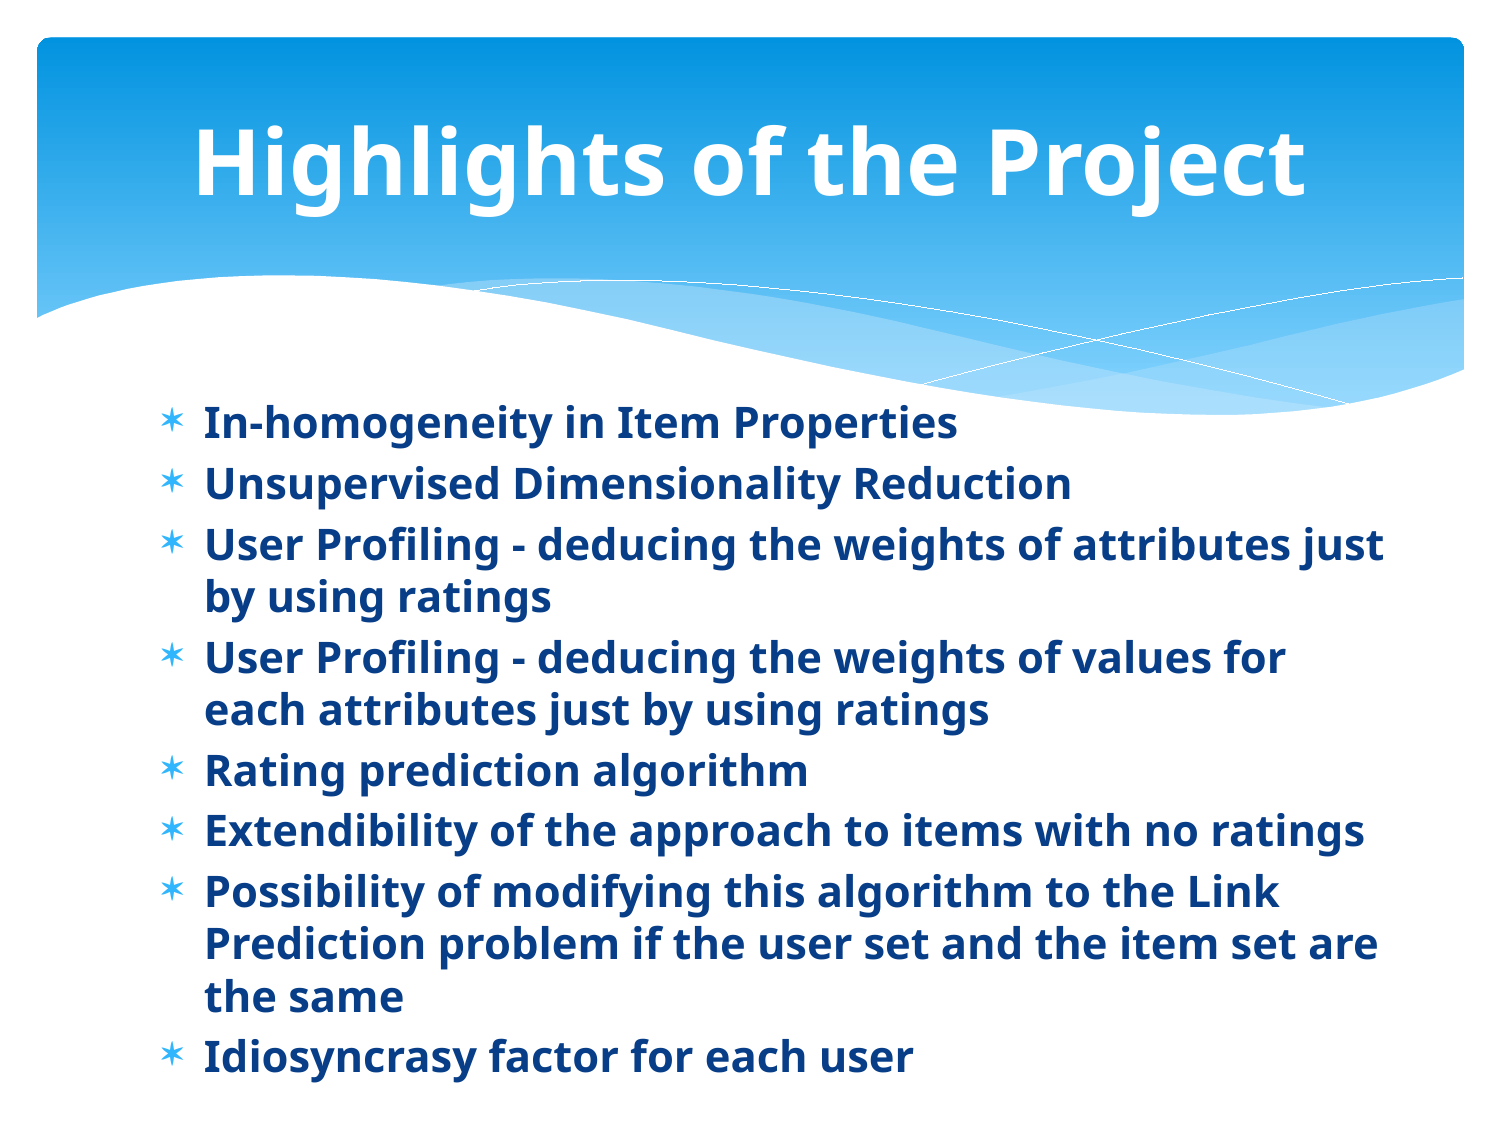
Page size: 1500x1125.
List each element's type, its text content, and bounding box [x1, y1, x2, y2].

list In-homogeneity in Item Properties Unsupervised Dimensionality Reduction User Profiling - deducing the weights of attributes just by using ratings User Profiling - deducing the weights of values for each attributes just by using ratings Rating prediction algorithm Extendibility of the approach to items with no ratings Possibility of modifying this algorithm to the Link Prediction problem if the user set and the item set are the same Idiosyncrasy factor for each user [99, 387, 1413, 1100]
title Highlights of the Project [75, 55, 1425, 261]
